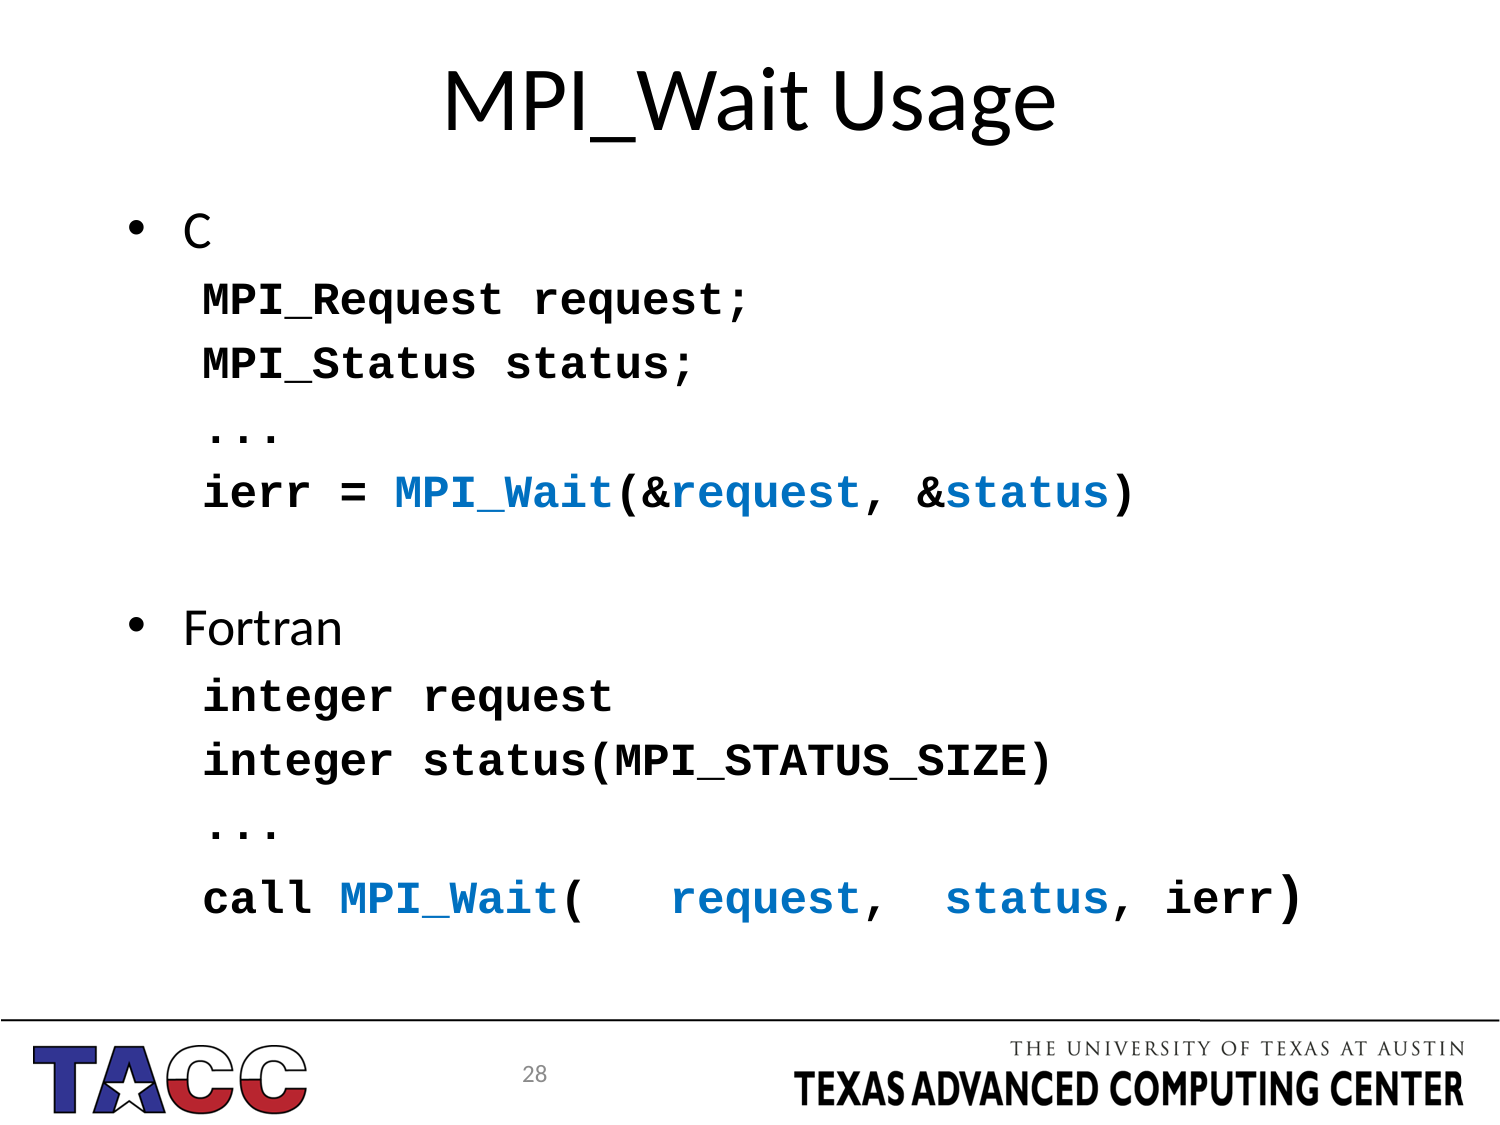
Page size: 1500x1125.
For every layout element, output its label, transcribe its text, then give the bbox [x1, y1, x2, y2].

picture [0, 1018, 1500, 1125]
title MPI_Wait Usage [75, 0, 1425, 188]
slide_number 28 [212, 1042, 563, 1103]
list C MPI_Request request; MPI_Status status; ... ierr = MPI_Wait(&request, &status) Fortran integer request integer status(MPI_STATUS_SIZE) ... call MPI_Wait( request, status, ierr) [112, 187, 1500, 938]
